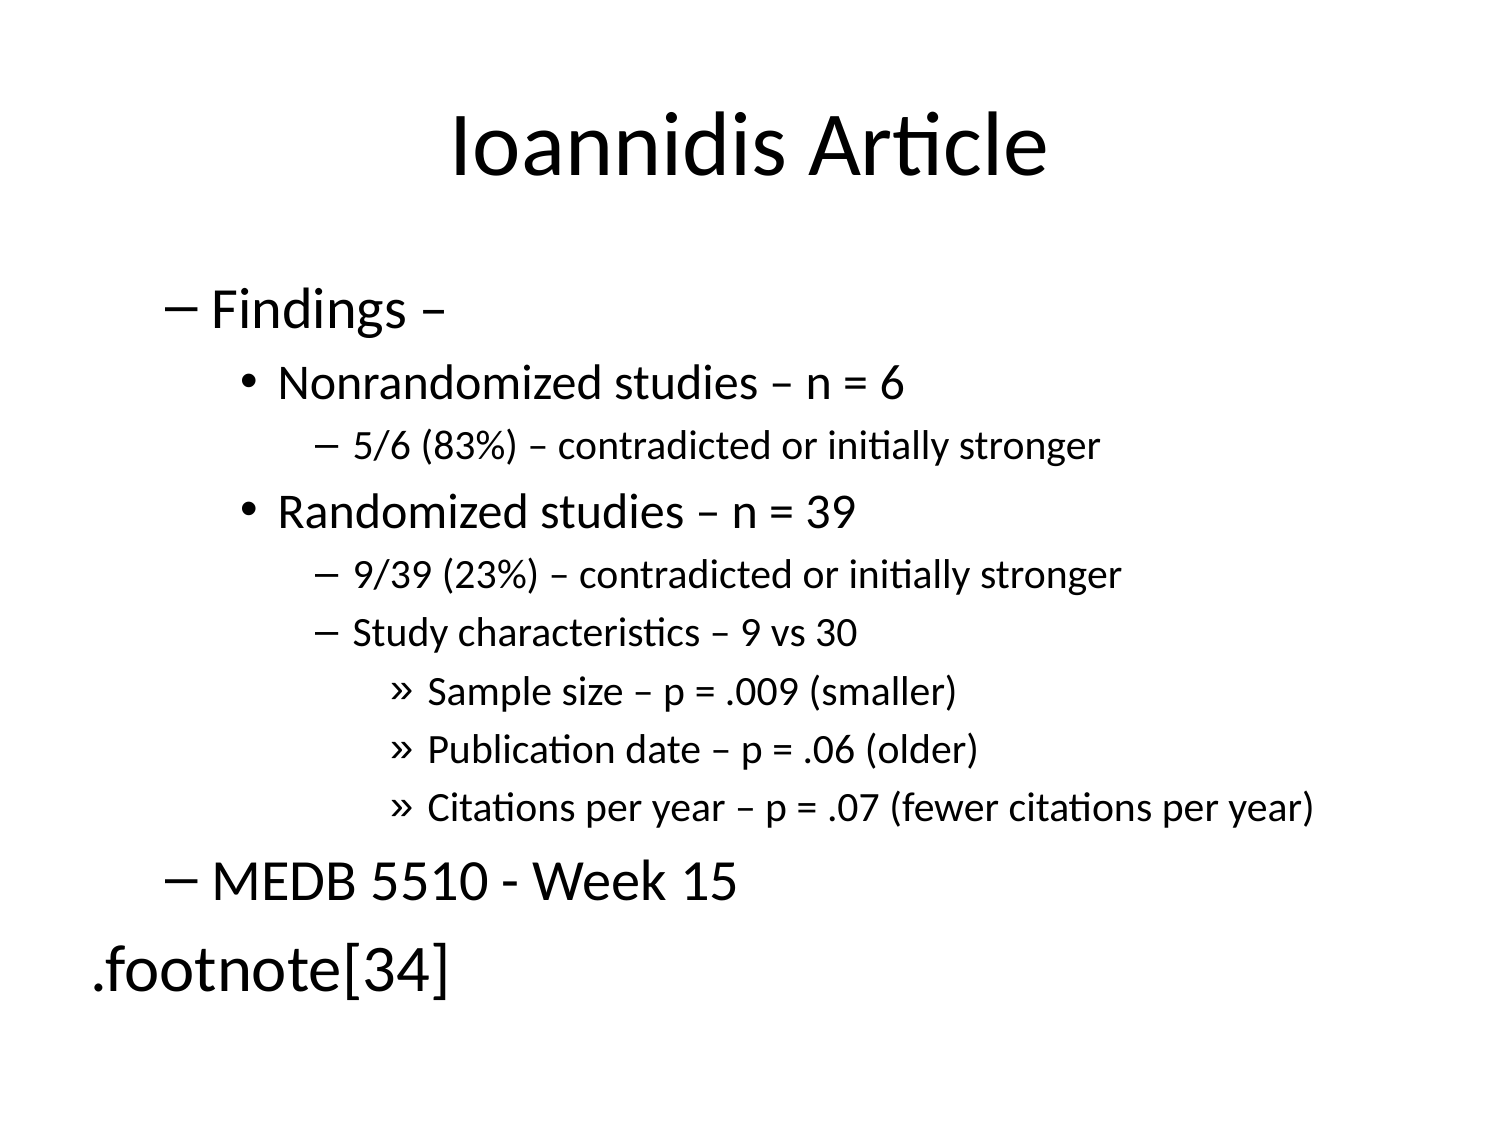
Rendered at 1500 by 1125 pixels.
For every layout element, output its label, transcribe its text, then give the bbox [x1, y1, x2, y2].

title Ioannidis Article [75, 45, 1425, 233]
list Findings – Nonrandomized studies – n = 6 5/6 (83%) – contradicted or initially stronger Randomized studies – n = 39 9/39 (23%) – contradicted or initially stronger Study characteristics – 9 vs 30 Sample size – p = .009 (smaller) Publication date – p = .06 (older) Citations per year – p = .07 (fewer citations per year) MEDB 5510 - Week 15 .footnote[34] [75, 262, 1425, 1005]
